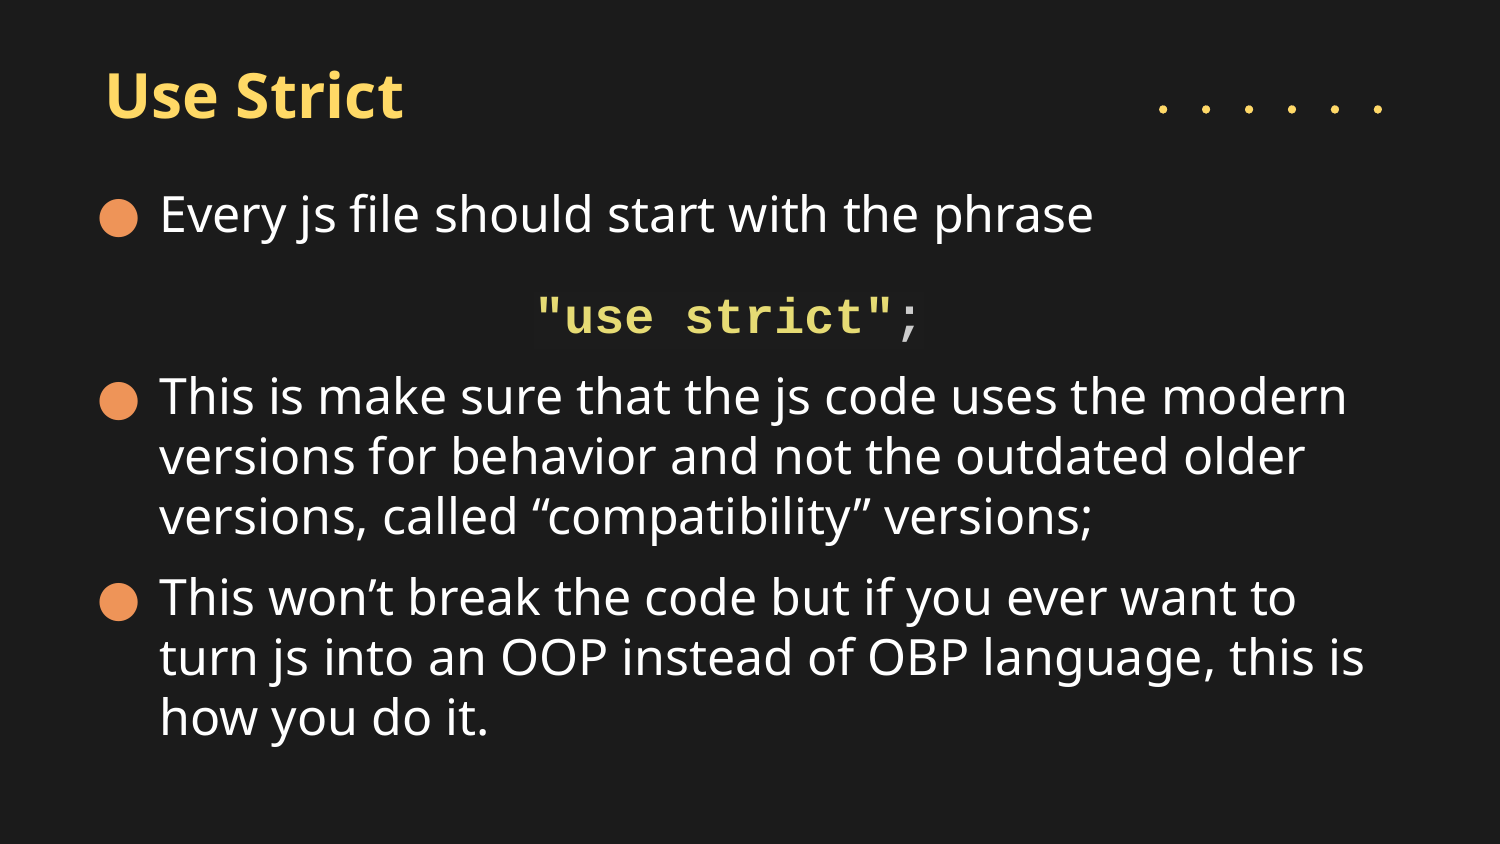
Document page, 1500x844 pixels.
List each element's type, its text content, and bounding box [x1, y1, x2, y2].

list Every js file should start with the phrase "use strict"; This is make sure that the js code uses the modern versions for behavior and not the outdated older versions, called “compatibility” versions; This won’t break the code but if you ever want to turn js into an OOP instead of OBP language, this is how you do it. [69, 167, 1388, 765]
title Use Strict [89, 41, 877, 136]
